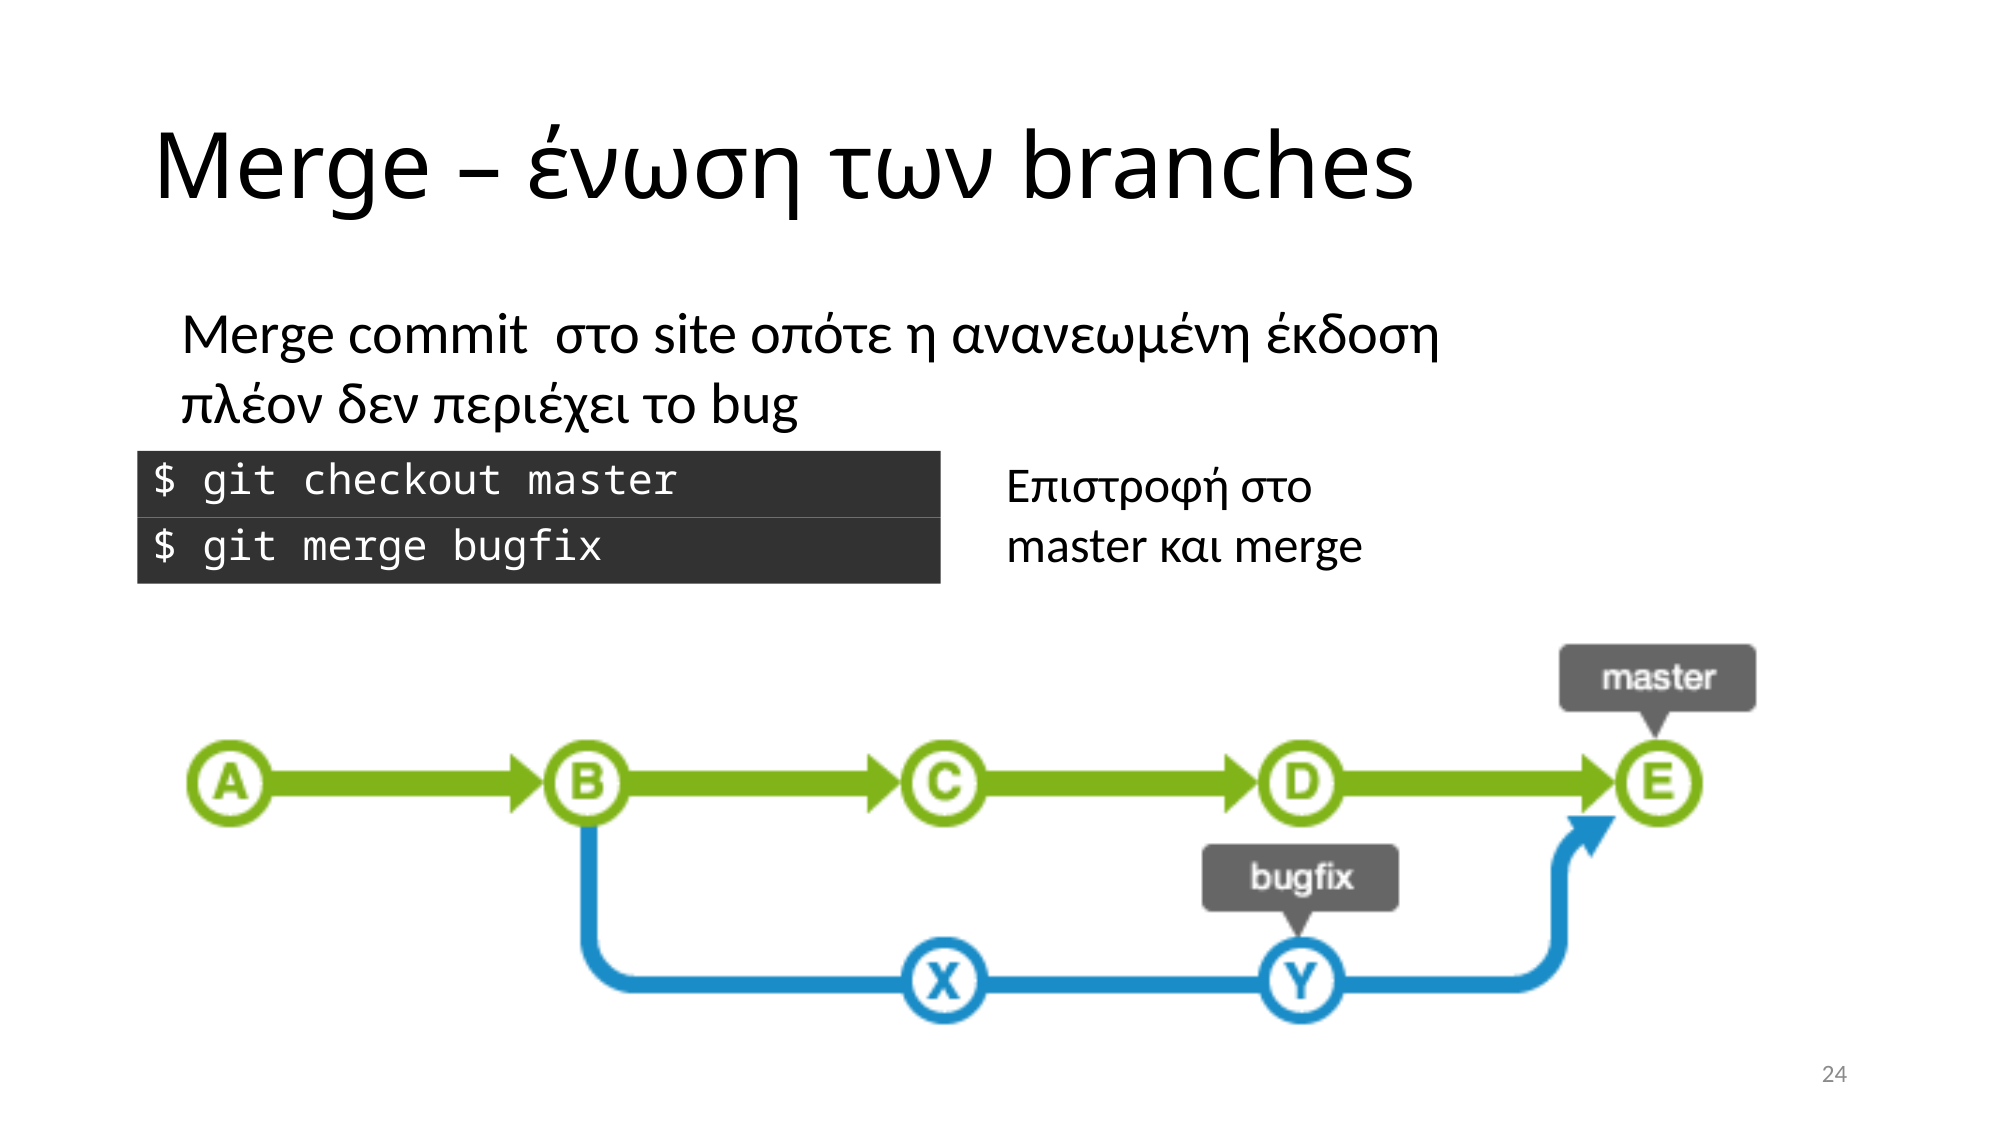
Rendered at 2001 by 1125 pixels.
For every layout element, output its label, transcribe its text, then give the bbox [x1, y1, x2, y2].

picture [137, 631, 1788, 1073]
slide_number 24 [1412, 1042, 1863, 1103]
text_box Επιστροφή στο master και merge [991, 444, 1448, 580]
text_box $ git checkout master [137, 450, 941, 518]
text_box $ git merge bugfix [137, 518, 941, 584]
title Merge – ένωση των branches [137, 59, 1863, 278]
text_box Merge commit στο site οπότε η ανανεωμένη έκδοση πλέον δεν περιέχει το bug [166, 288, 1521, 443]
